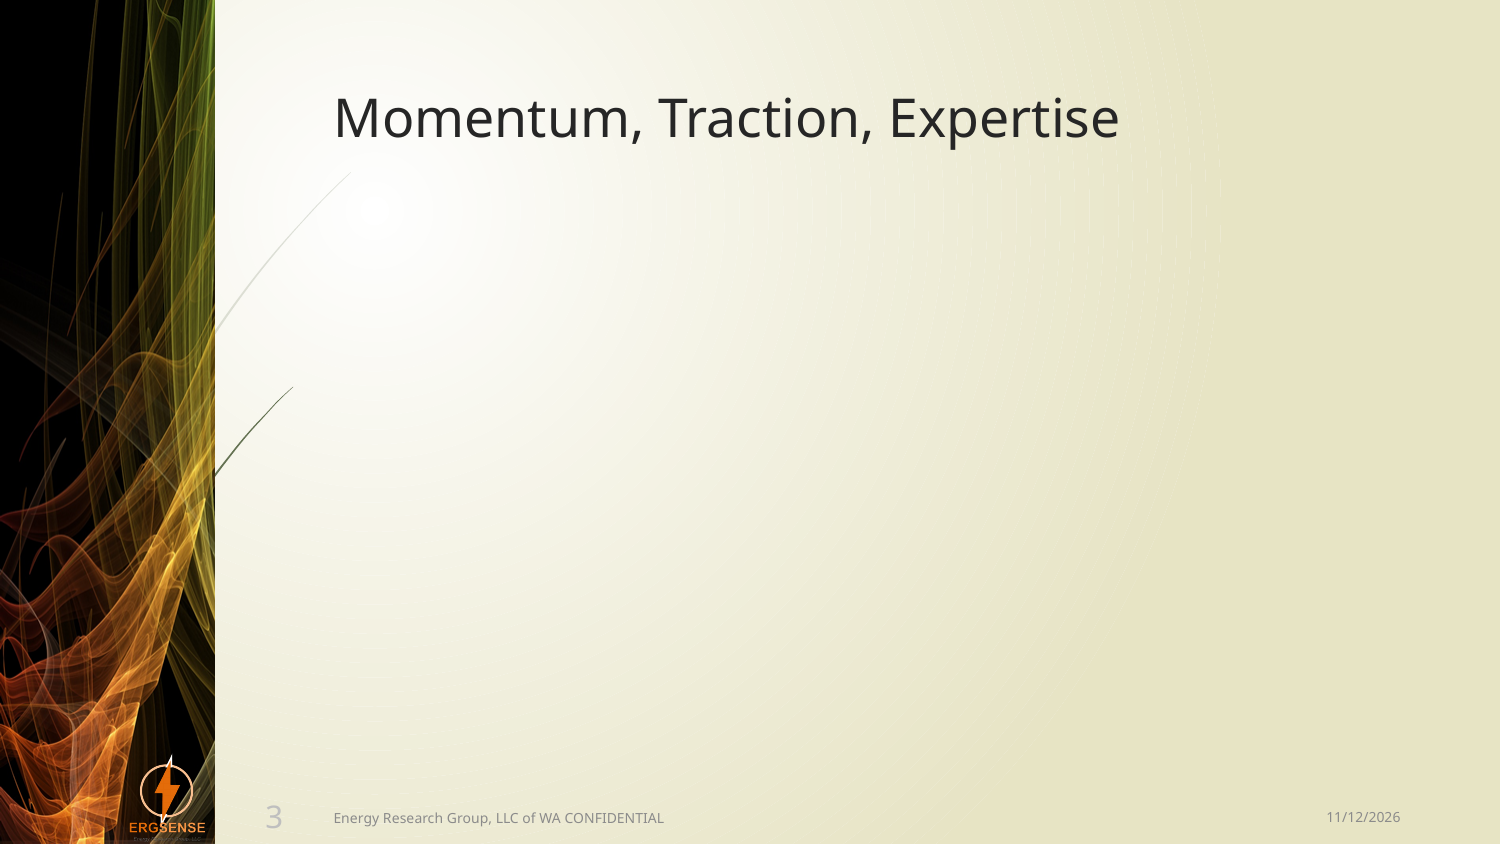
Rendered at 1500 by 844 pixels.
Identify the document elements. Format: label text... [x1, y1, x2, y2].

footer Energy Research Group, LLC of WA CONFIDENTIAL [318, 796, 1256, 842]
slide_number 3 [202, 796, 299, 842]
title Momentum, Traction, Expertise [319, 76, 1416, 157]
picture [0, 0, 215, 844]
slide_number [1274, 795, 1416, 841]
